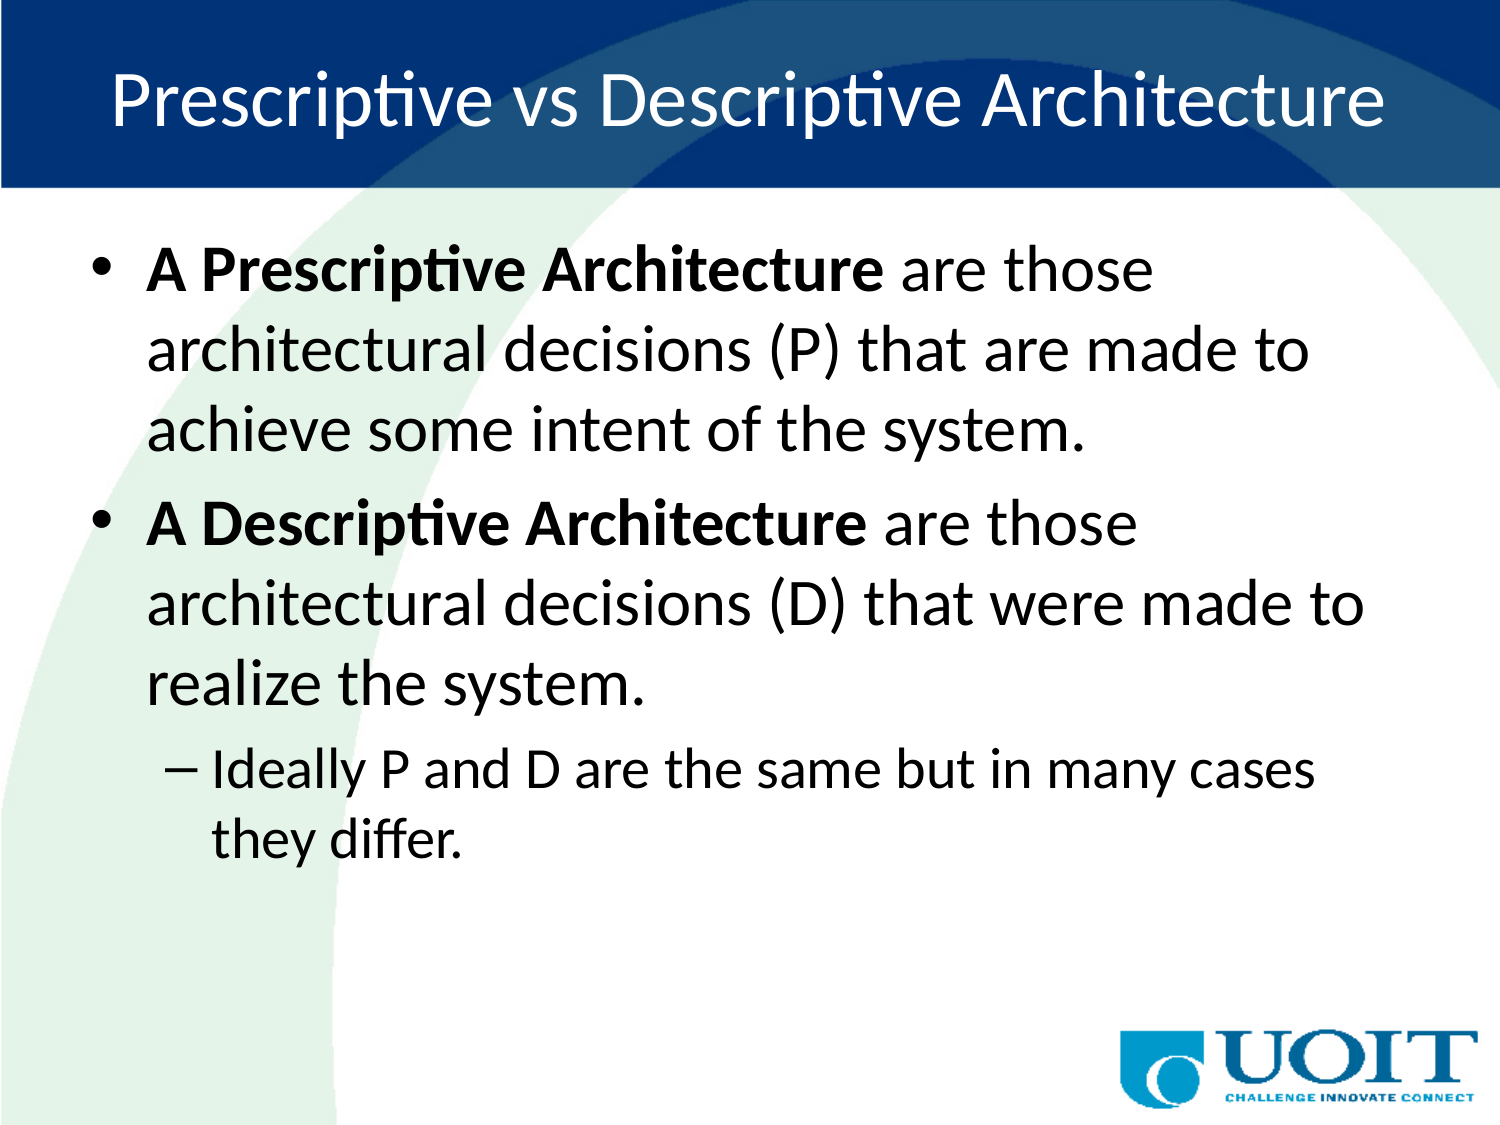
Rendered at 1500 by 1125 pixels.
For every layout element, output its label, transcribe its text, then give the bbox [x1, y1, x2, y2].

list A Prescriptive Architecture are those architectural decisions (P) that are made to achieve some intent of the system. A Descriptive Architecture are those architectural decisions (D) that were made to realize the system. Ideally P and D are the same but in many cases they differ. [75, 217, 1425, 960]
picture [0, 0, 1500, 1125]
title Prescriptive vs Descriptive Architecture [75, 0, 1425, 188]
